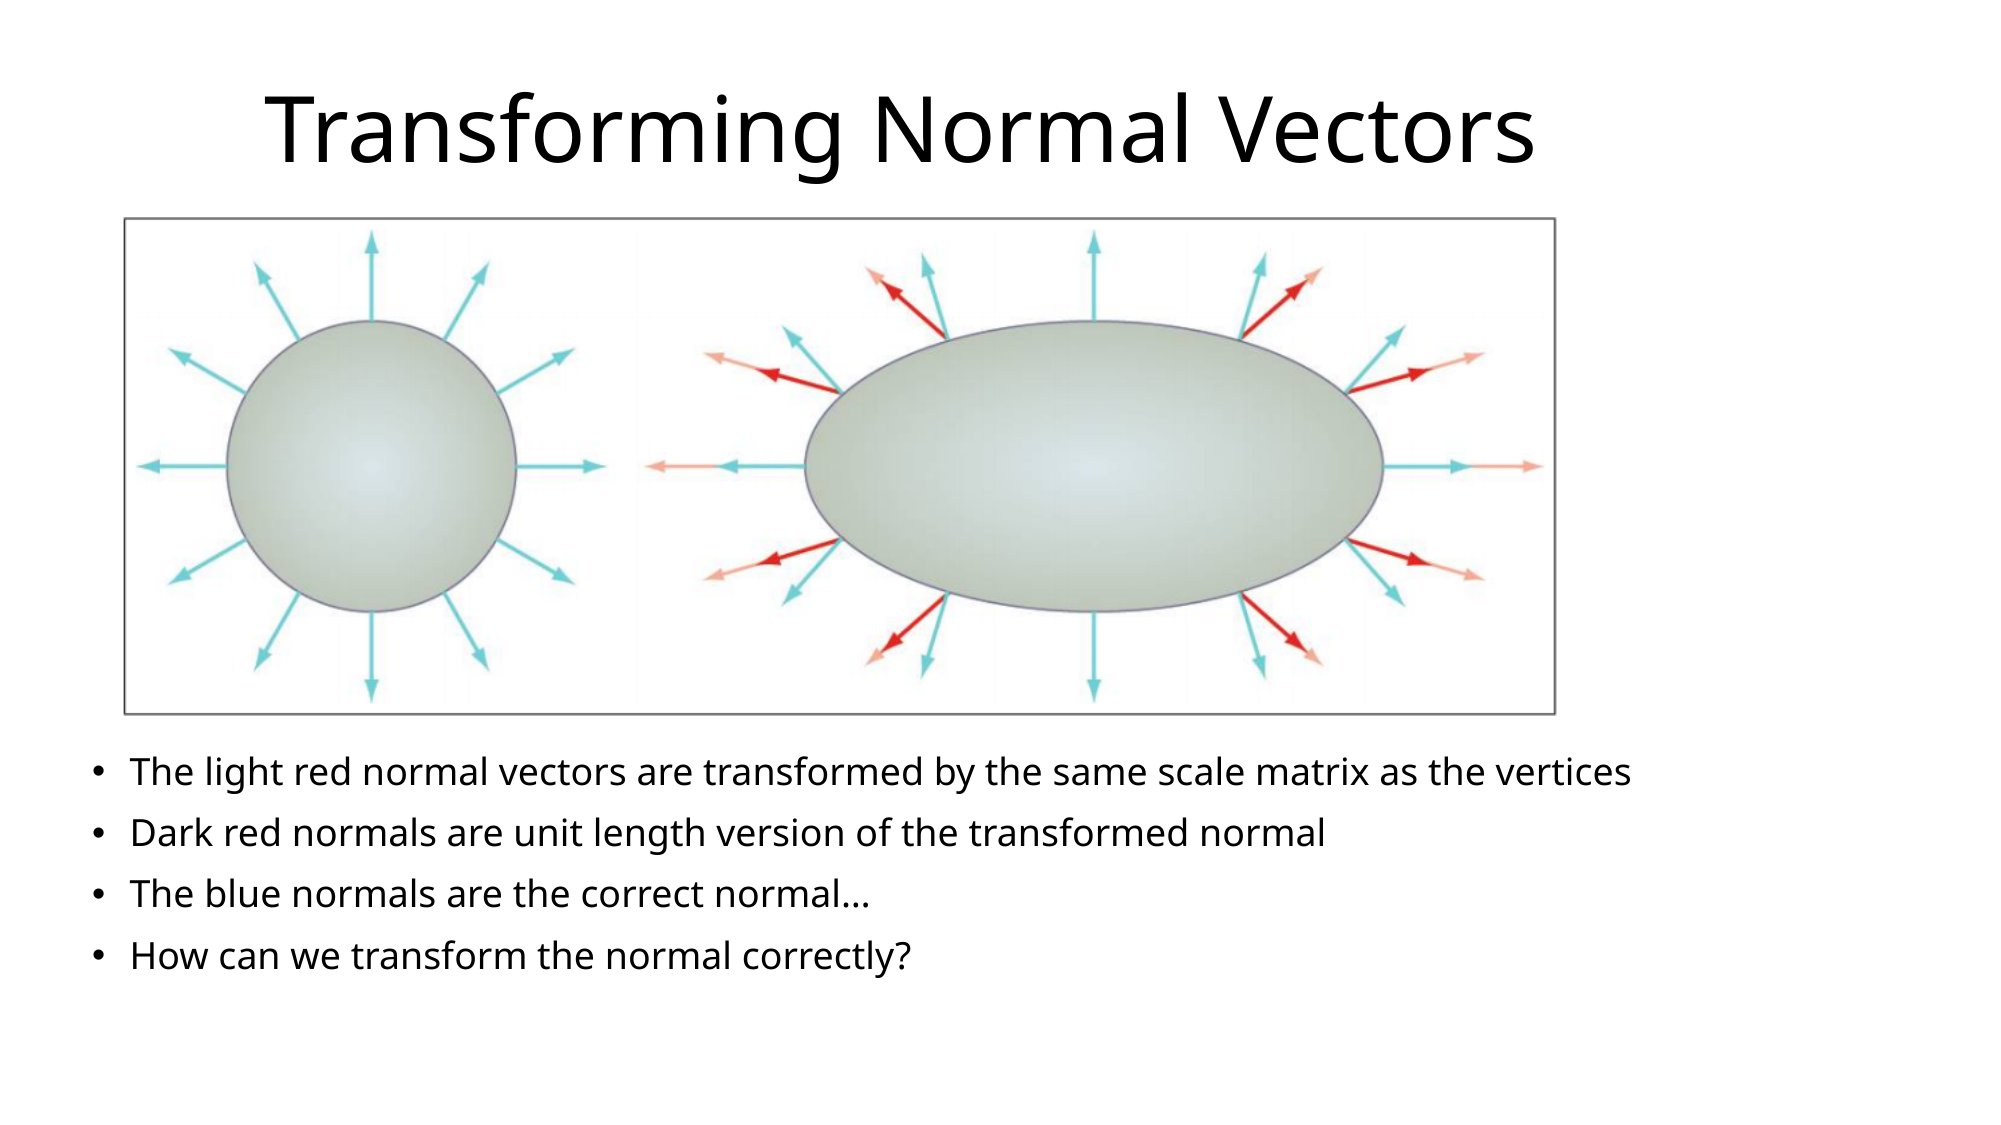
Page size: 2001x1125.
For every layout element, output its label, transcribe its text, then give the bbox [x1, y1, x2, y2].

list The light red normal vectors are transformed by the same scale matrix as the vertices Dark red normals are unit length version of the transformed normal The blue normals are the correct normal… How can we transform the normal correctly? [77, 745, 1660, 1098]
picture [77, 208, 1578, 732]
title Transforming Normal Vectors [249, 58, 1713, 209]
